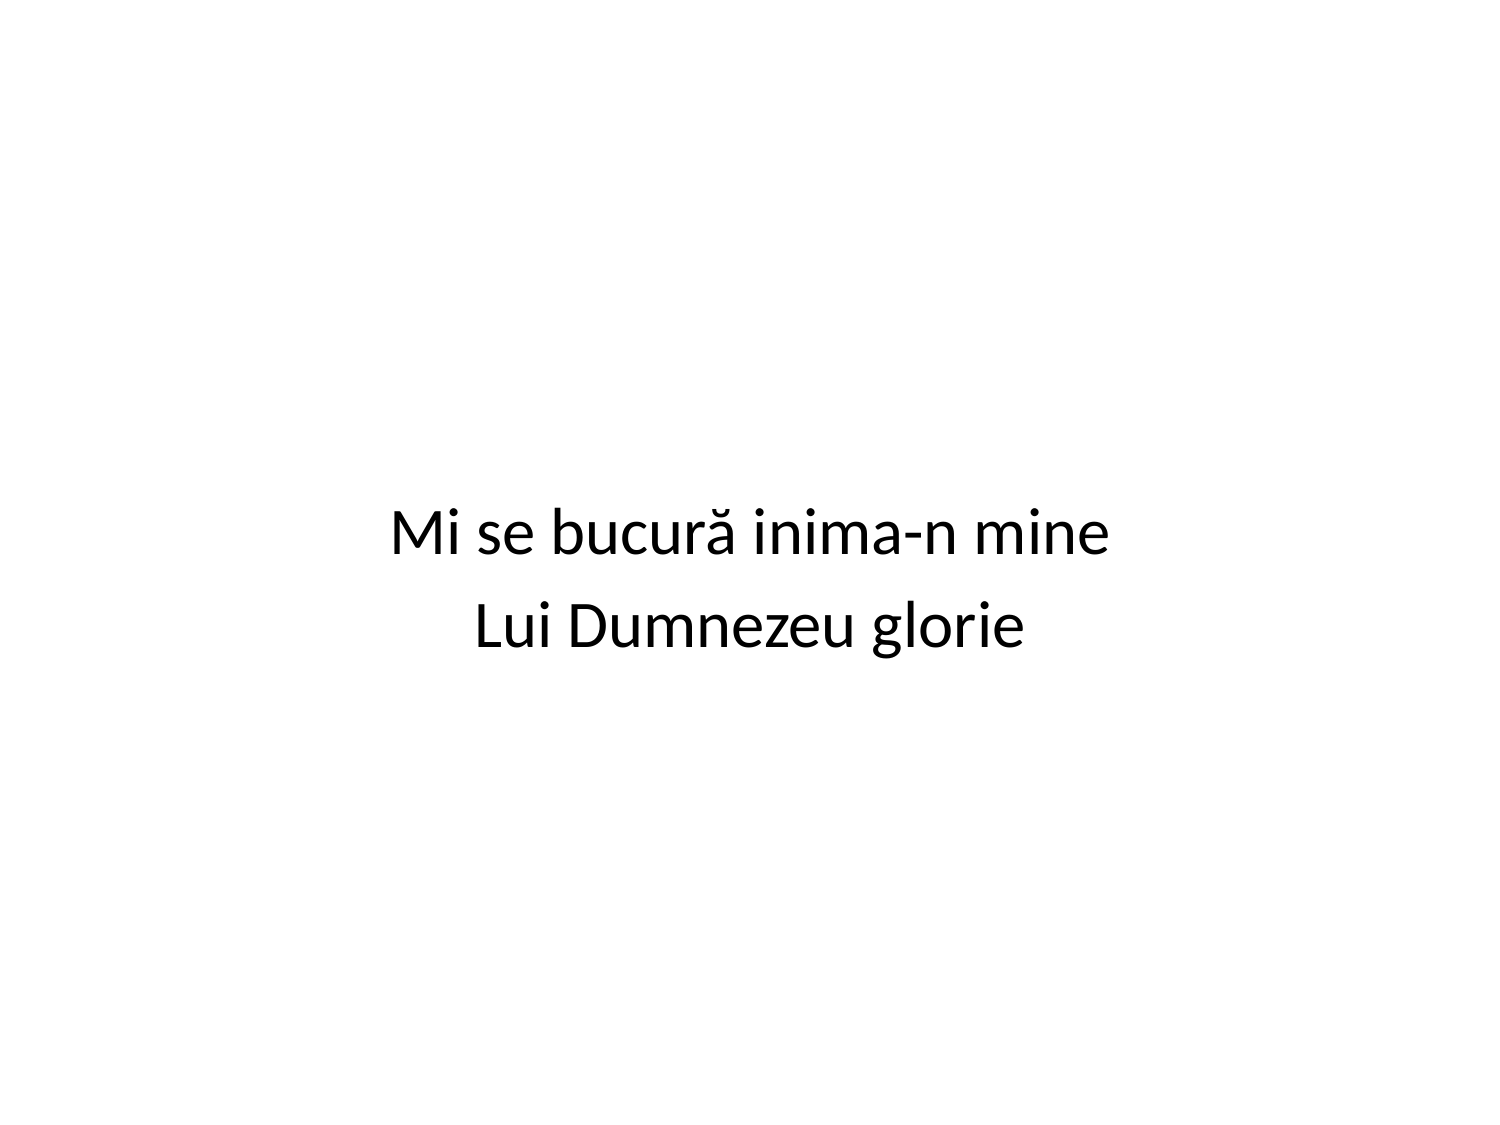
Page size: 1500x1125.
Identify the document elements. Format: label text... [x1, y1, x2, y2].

list Mi se bucură inima-n mine Lui Dumnezeu glorie [75, 480, 1425, 1005]
